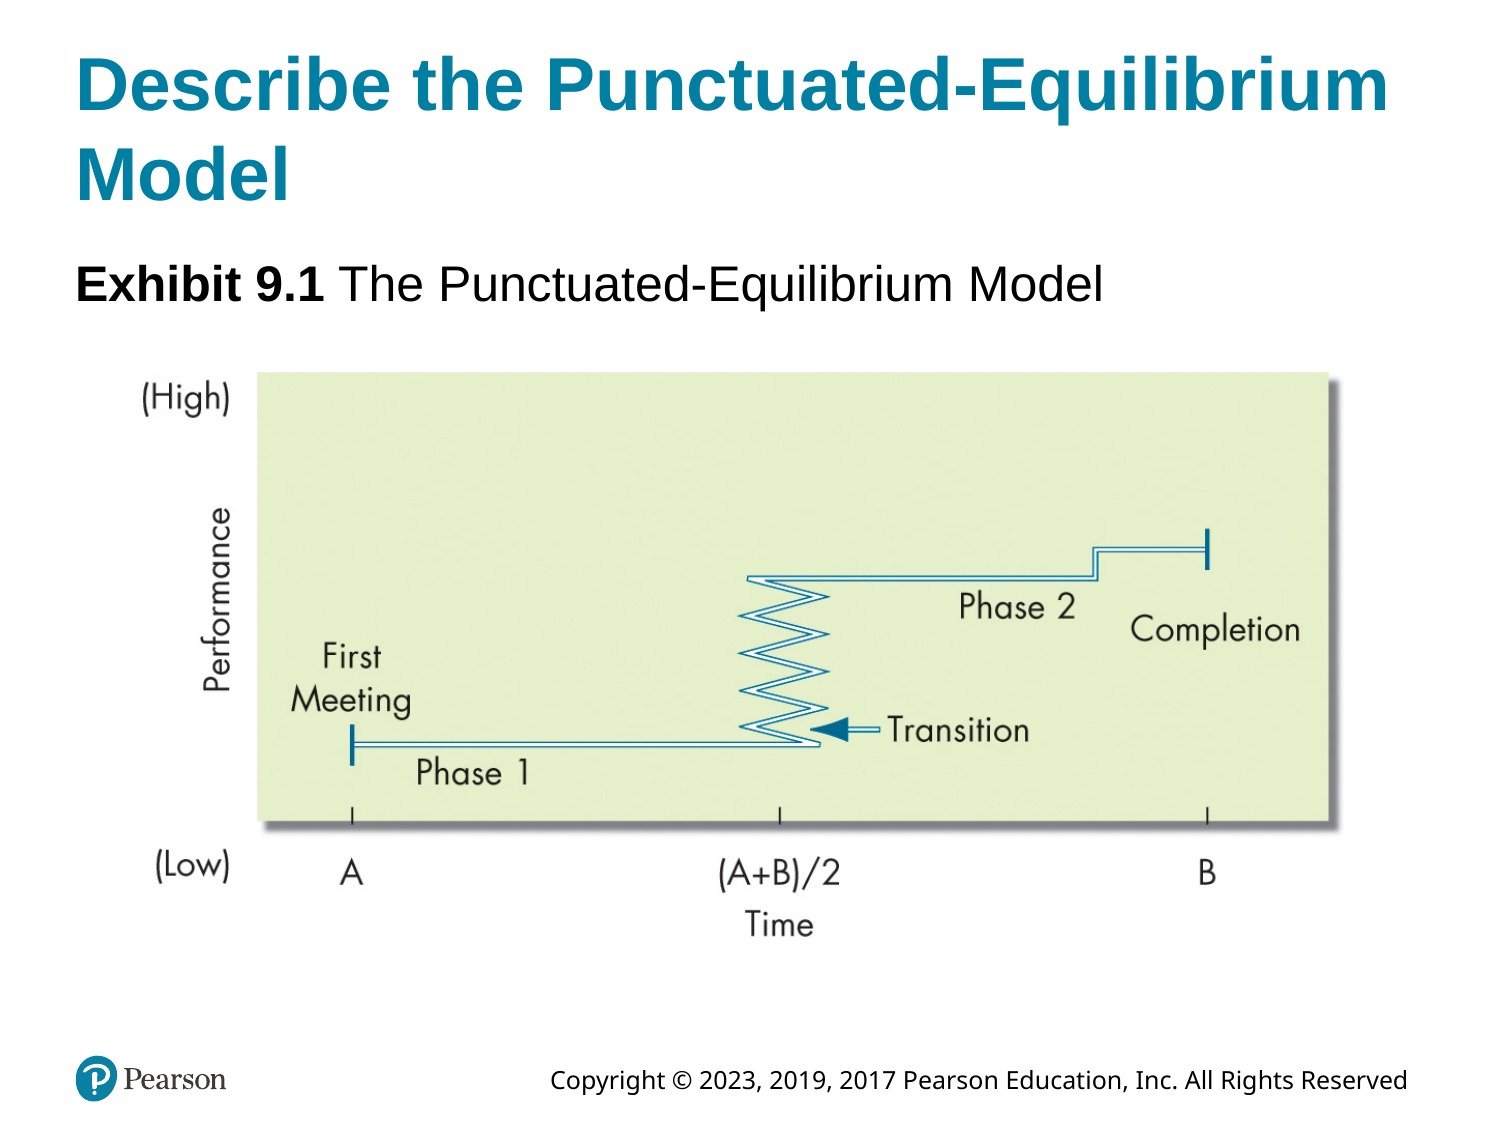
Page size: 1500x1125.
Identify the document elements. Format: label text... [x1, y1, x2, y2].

list Exhibit 9.1 The Punctuated-Equilibrium Model [75, 0, 1425, 604]
picture [137, 367, 1355, 942]
